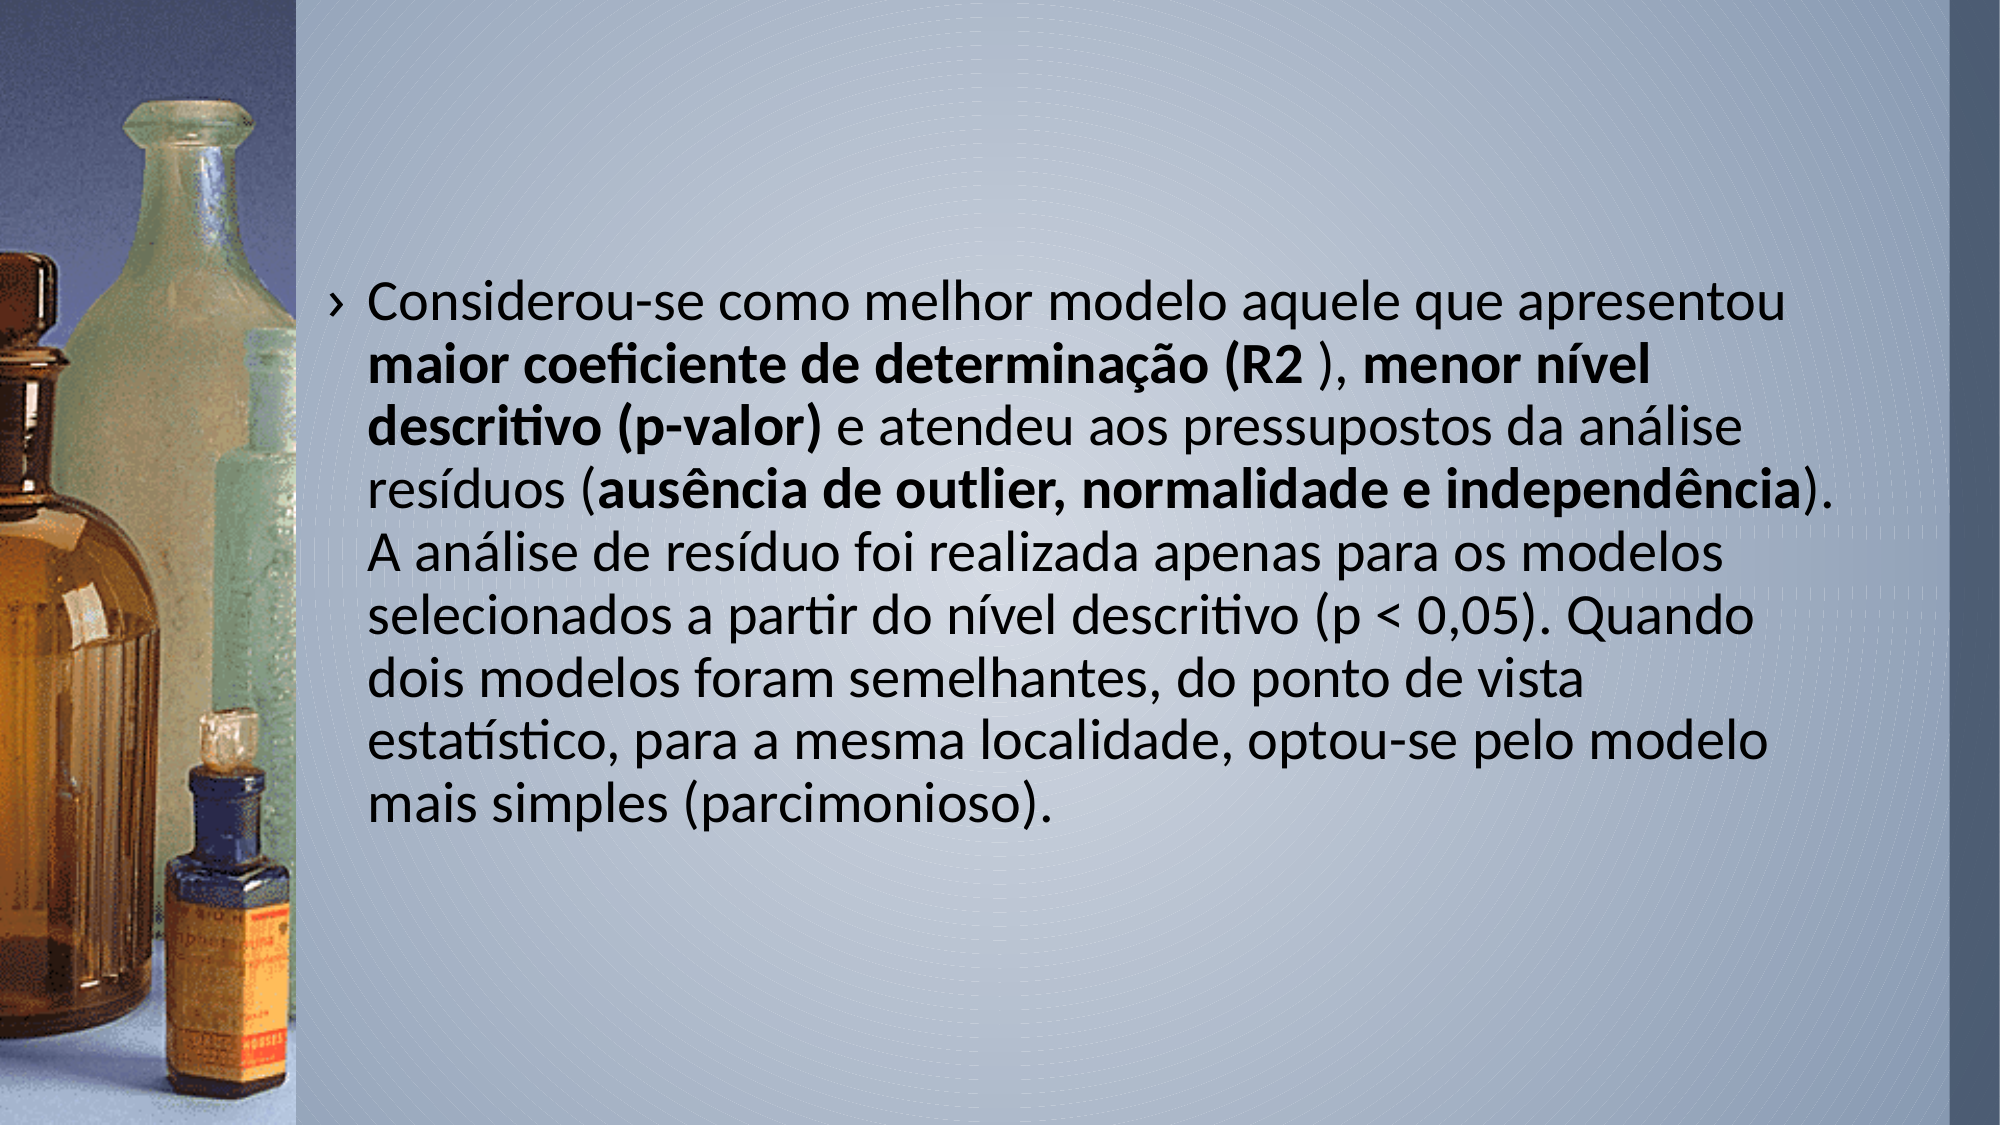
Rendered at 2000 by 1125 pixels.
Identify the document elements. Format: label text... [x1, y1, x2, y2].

list Considerou-se como melhor modelo aquele que apresentou maior coeficiente de determinação (R2 ), menor nível descritivo (p-valor) e atendeu aos pressupostos da análise resíduos (ausência de outlier, normalidade e independência). A análise de resíduo foi realizada apenas para os modelos selecionados a partir do nível descritivo (p < 0,05). Quando dois modelos foram semelhantes, do ponto de vista estatístico, para a mesma localidade, optou-se pelo modelo mais simples (parcimonioso). [312, 262, 1867, 1013]
picture [0, 0, 296, 1125]
